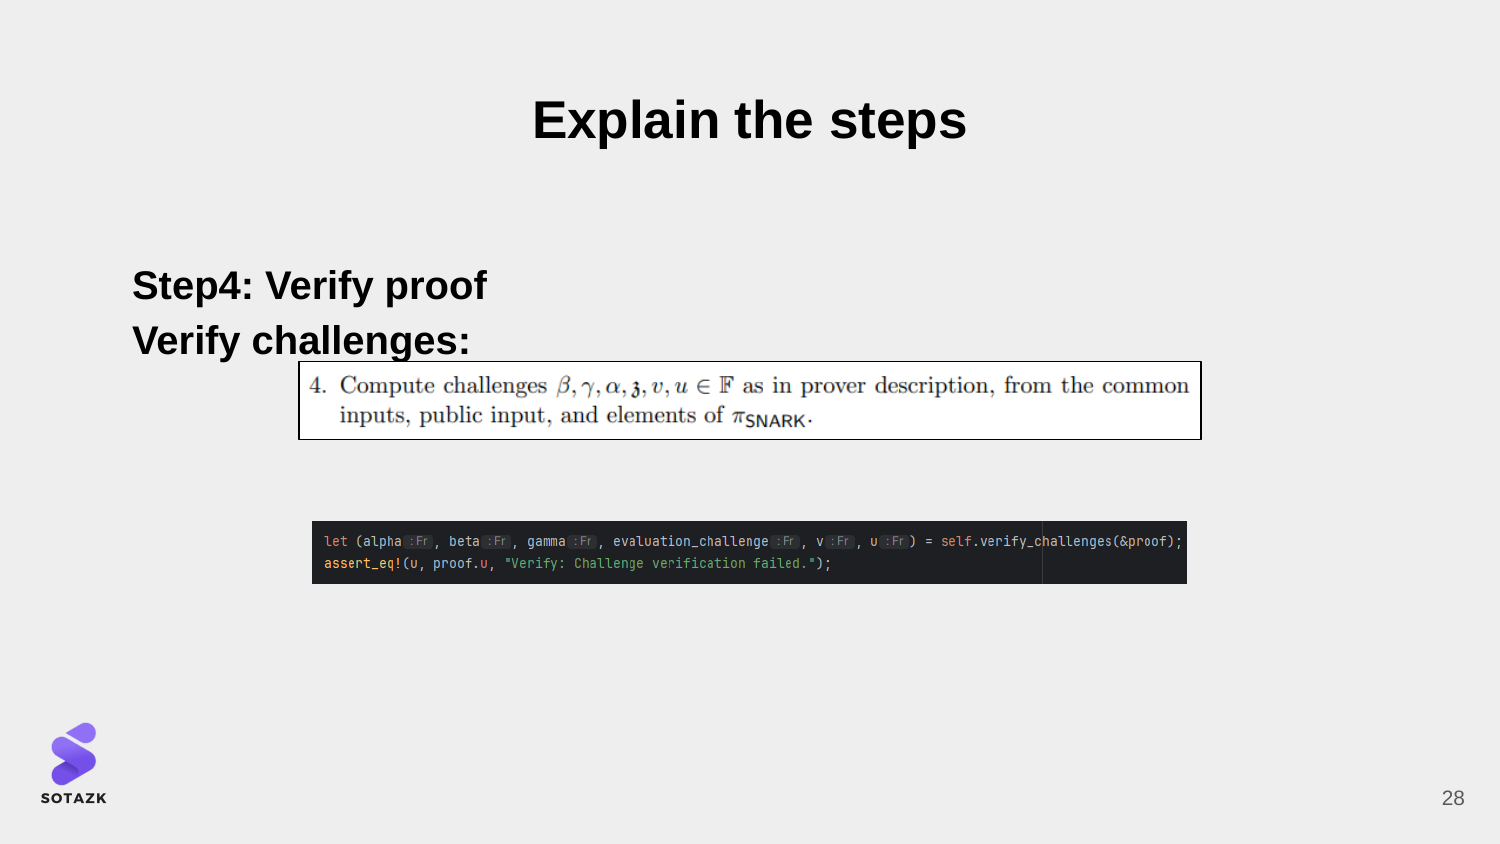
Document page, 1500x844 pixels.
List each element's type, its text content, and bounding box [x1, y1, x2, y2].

subtitle Step4: Verify proof Verify challenges: [116, 237, 1383, 493]
title Explain the steps [118, 70, 1382, 165]
picture [312, 520, 1188, 584]
picture [29, 719, 120, 806]
picture [299, 362, 1201, 439]
slide_number ‹#› [1389, 764, 1480, 830]
